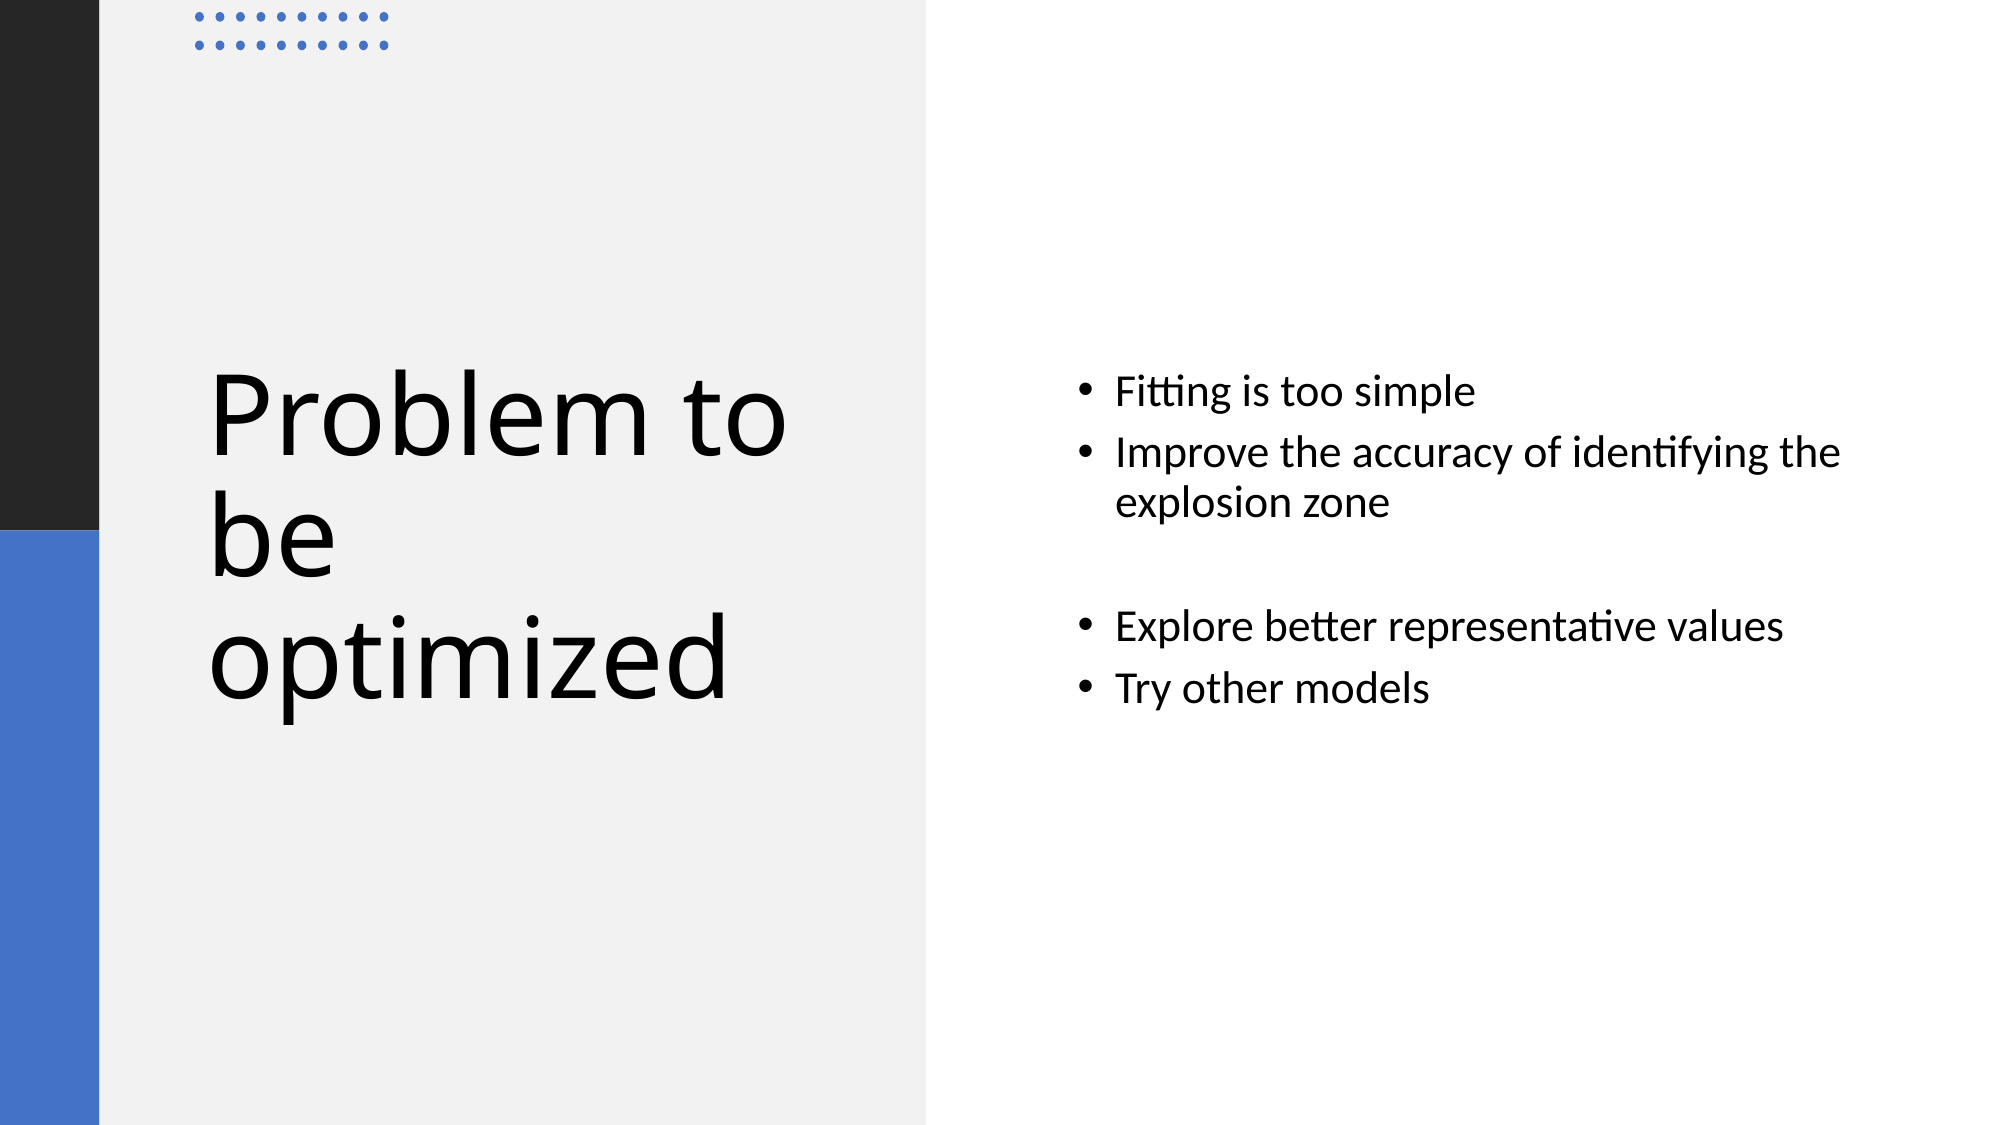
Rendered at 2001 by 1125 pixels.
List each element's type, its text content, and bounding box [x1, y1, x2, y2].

text_box [99, 0, 927, 1125]
text_box [0, 529, 99, 1125]
text_box [0, 0, 99, 529]
text_box Problem to be optimized [191, 218, 836, 862]
text_box [927, 0, 2000, 1125]
text_box Fitting is too simple Improve the accuracy of identifying the explosion zone Explore better representative values Try other models [1053, 81, 1890, 998]
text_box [194, 11, 389, 51]
